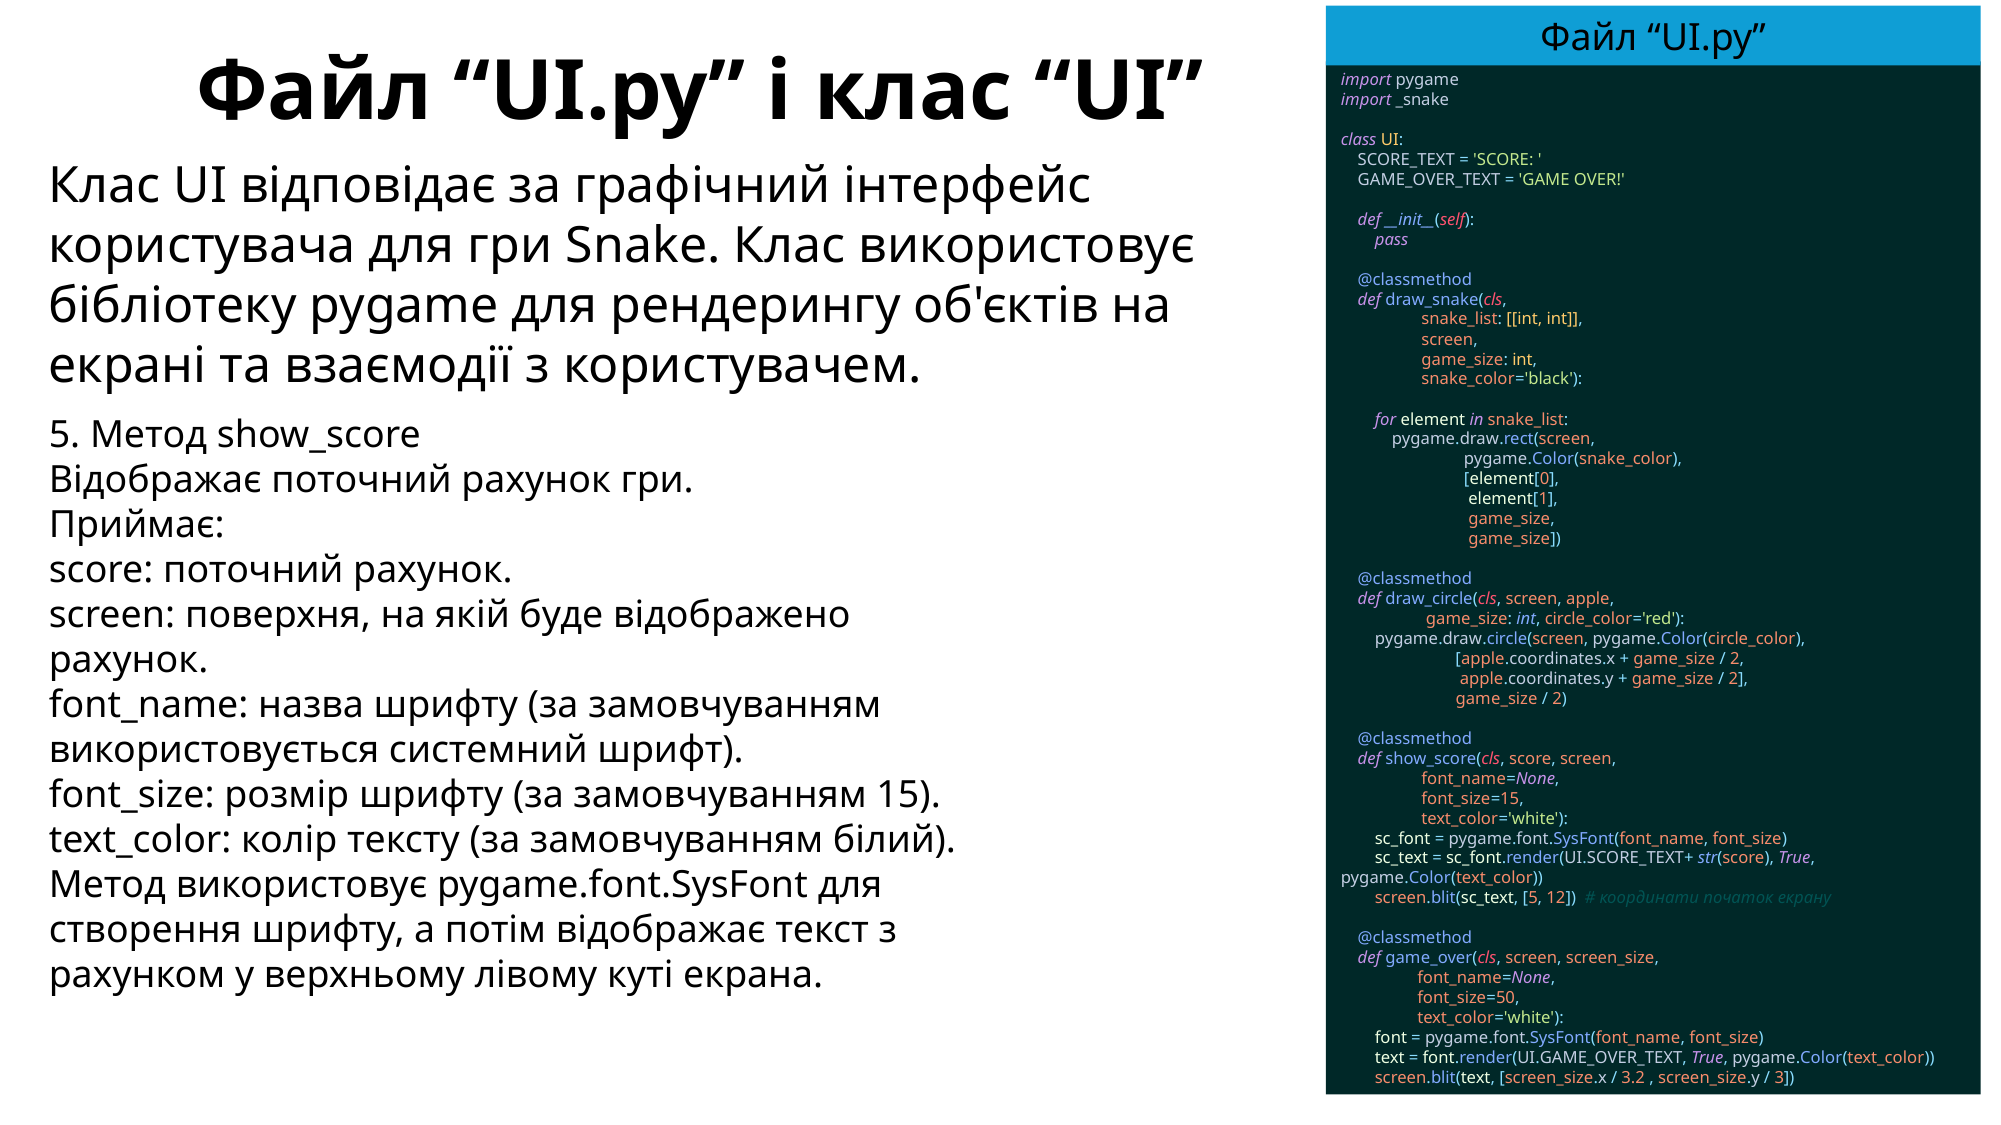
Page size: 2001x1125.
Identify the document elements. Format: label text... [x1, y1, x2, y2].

text_box Клас UI відповідає за графічний інтерфейс користувача для гри Snake. Клас використовує бібліотеку pygame для рендерингу об'єктів на екрані та взаємодії з користувачем. [33, 145, 1305, 400]
text_box Файл “UI.py” [1325, 5, 1981, 66]
text_box 5. Метод show_score Відображає поточний рахунок гри. Приймає: score: поточний рахунок. screen: поверхня, на якій буде відображено рахунок. font_name: назва шрифту (за замовчуванням використовується системний шрифт). font_size: розмір шрифту (за замовчуванням 15). text_color: колір тексту (за замовчуванням білий). Метод використовує pygame.font.SysFont для створення шрифту, а потім відображає текст з рахунком у верхньому лівому куті екрана. [33, 402, 1034, 1003]
text_box Файл “UI.py” і клас “UI” [0, 29, 1325, 144]
text_box import pygame import _snake class UI: SCORE_TEXT = 'SCORE: ' GAME_OVER_TEXT = 'GAME OVER!' def __init__(self): pass @classmethod def draw_snake(cls, snake_list: [[int, int]], screen, game_size: int, snake_color='black'): for element in snake_list: pygame.draw.rect(screen, pygame.Color(snake_color), [element[0], element[1], game_size, game_size]) @classmethod def draw_circle(cls, screen, apple, game_size: int, circle_color='red'): pygame.draw.circle(screen, pygame.Color(circle_color), [apple.coordinates.x + game_size / 2, apple.coordinates.y + game_size / 2], game_size / 2) @classmethod def show_score(cls, score, screen, font_name=None, font_size=15, text_color='white'): sc_font = pygame.font.SysFont(font_name, font_size) sc_text = sc_font.render(UI.SCORE_TEXT+ str(score), True, pygame.Color(text_color)) screen.blit(sc_text, [5, 12]) # координати початок екрану @classmethod def game_over(cls, screen, screen_size, font_name=None, font_size=50, text_color='white'): font = pygame.font.SysFont(font_name, font_size) text = font.render(UI.GAME_OVER_TEXT, True, pygame.Color(text_color)) screen.blit(text, [screen_size.x / 3.2 , screen_size.y / 3]) [1325, 66, 1981, 1095]
